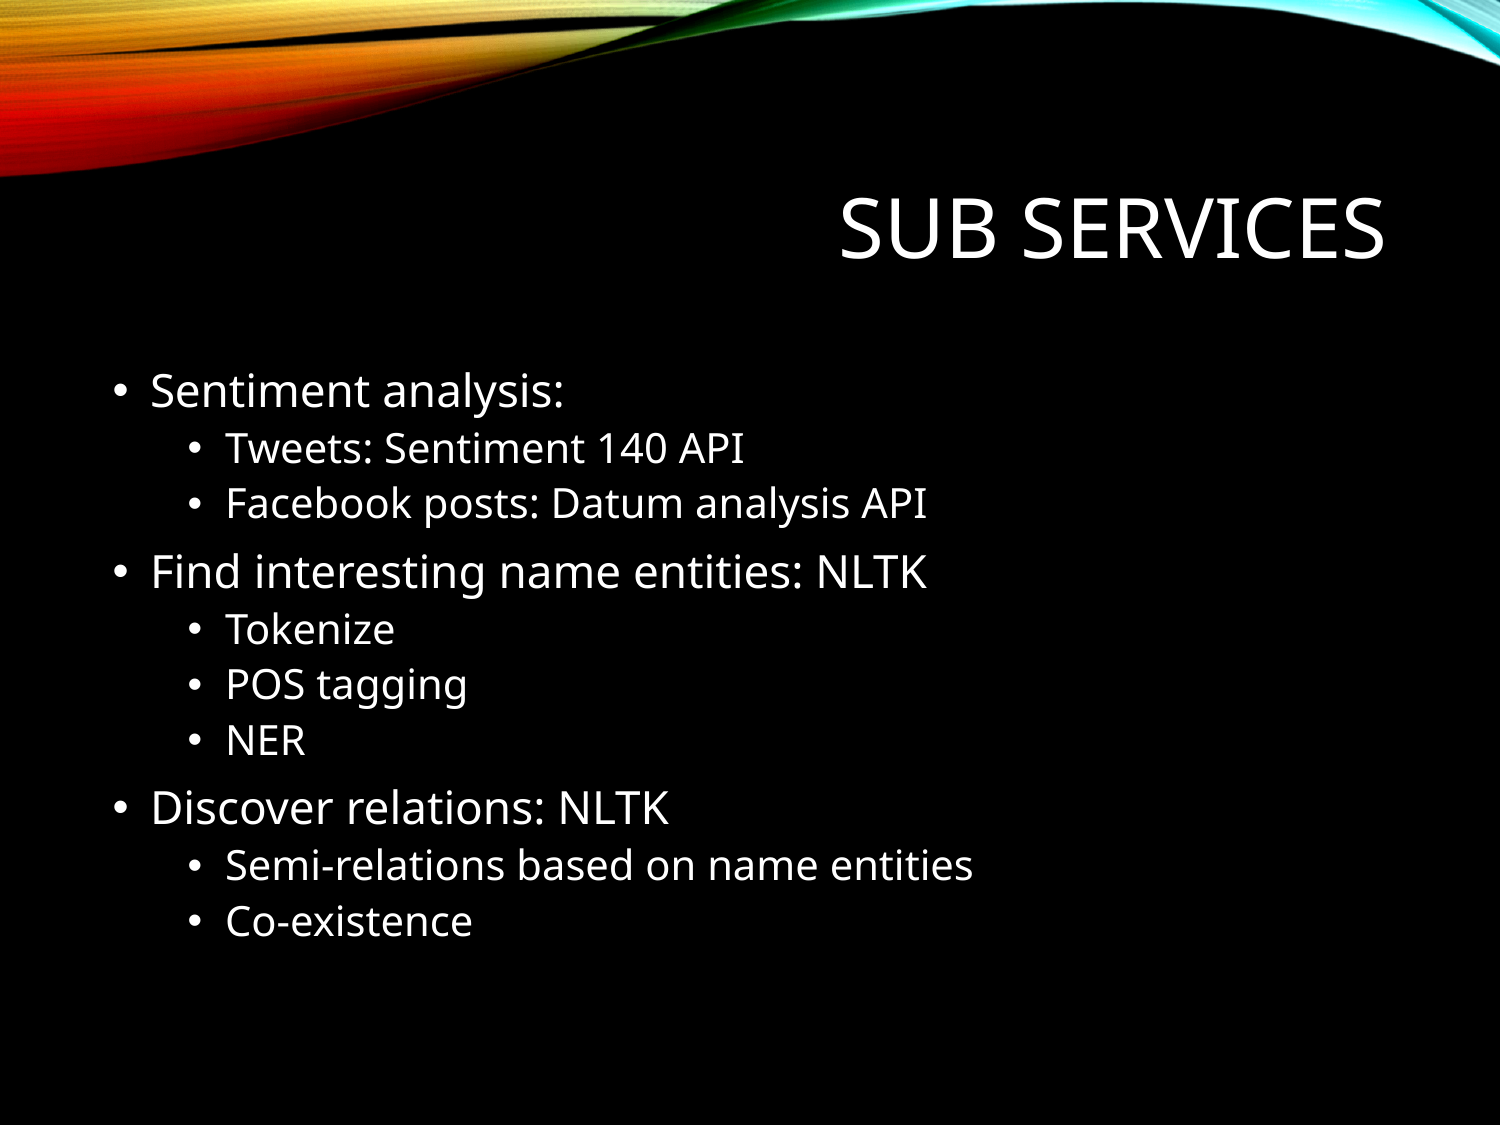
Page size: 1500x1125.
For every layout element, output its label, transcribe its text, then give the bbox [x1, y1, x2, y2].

title Sub services [356, 125, 1403, 338]
picture [0, 0, 1500, 178]
list Sentiment analysis: Tweets: Sentiment 140 API Facebook posts: Datum analysis API Find interesting name entities: NLTK Tokenize POS tagging NER Discover relations: NLTK Semi-relations based on name entities Co-existence [97, 360, 1403, 1028]
